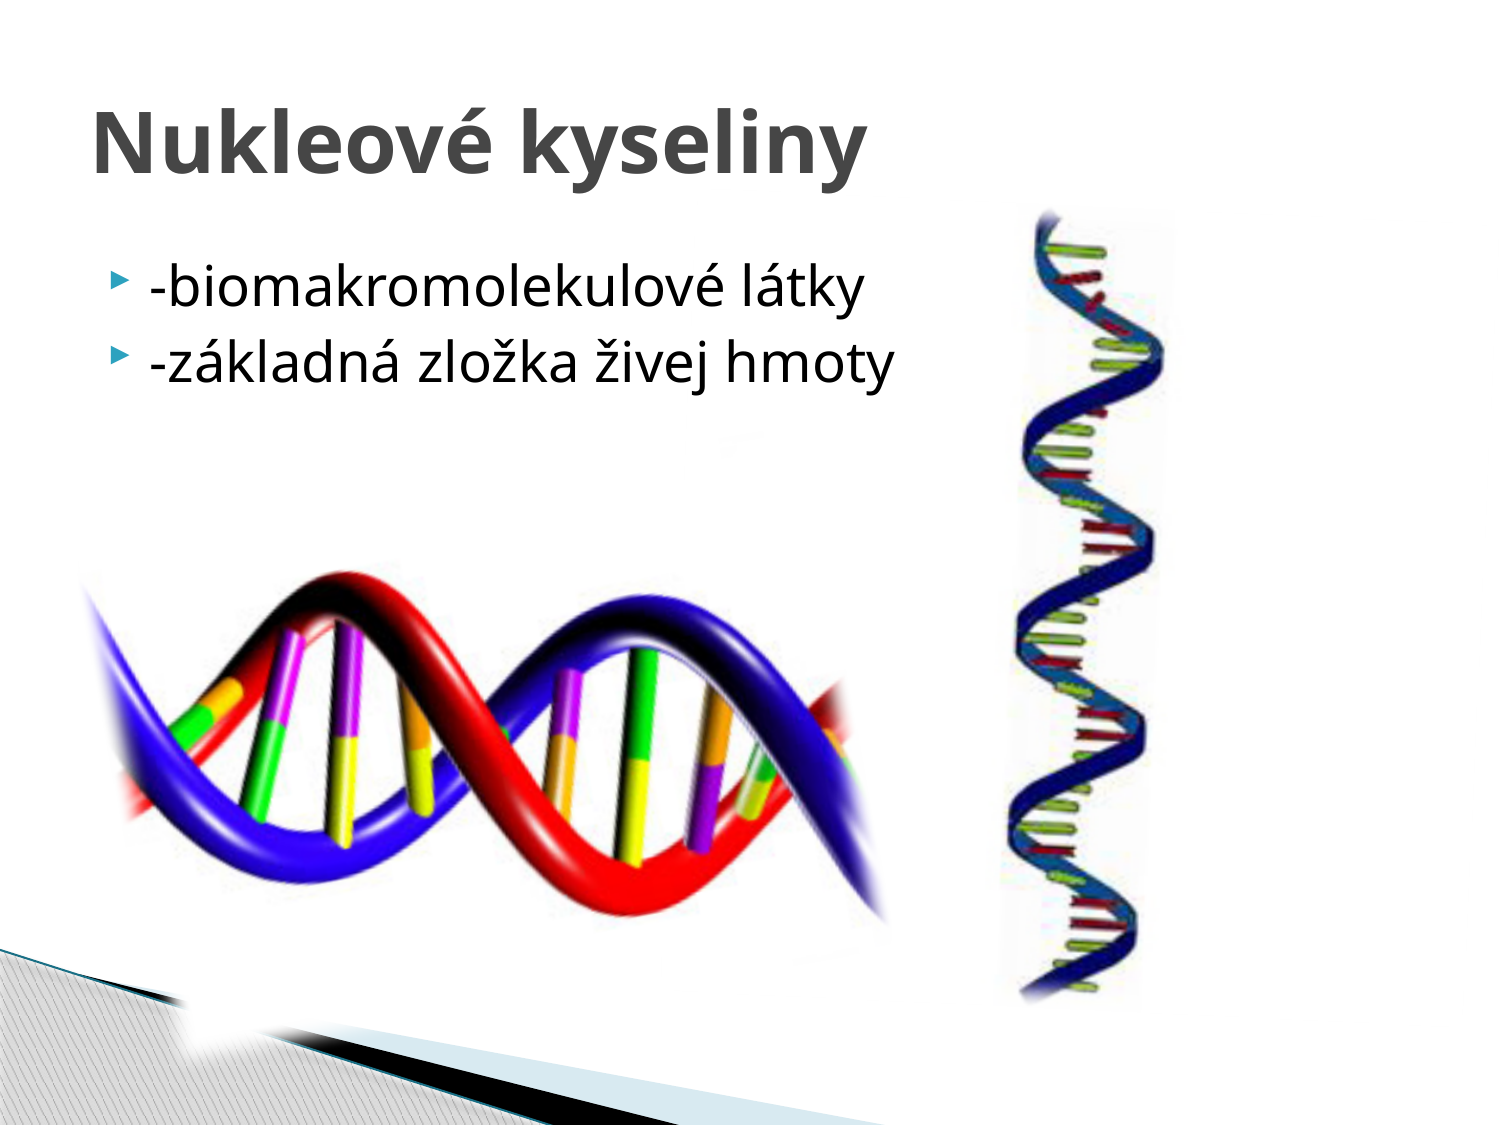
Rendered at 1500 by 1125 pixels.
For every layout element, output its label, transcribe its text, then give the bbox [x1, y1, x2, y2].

text_box [25, 0, 343, 230]
title Nukleové kyseliny [75, 45, 1425, 233]
list -biomakromolekulové látky -základná zložka živej hmoty [75, 243, 671, 986]
picture [108, 205, 1483, 1125]
